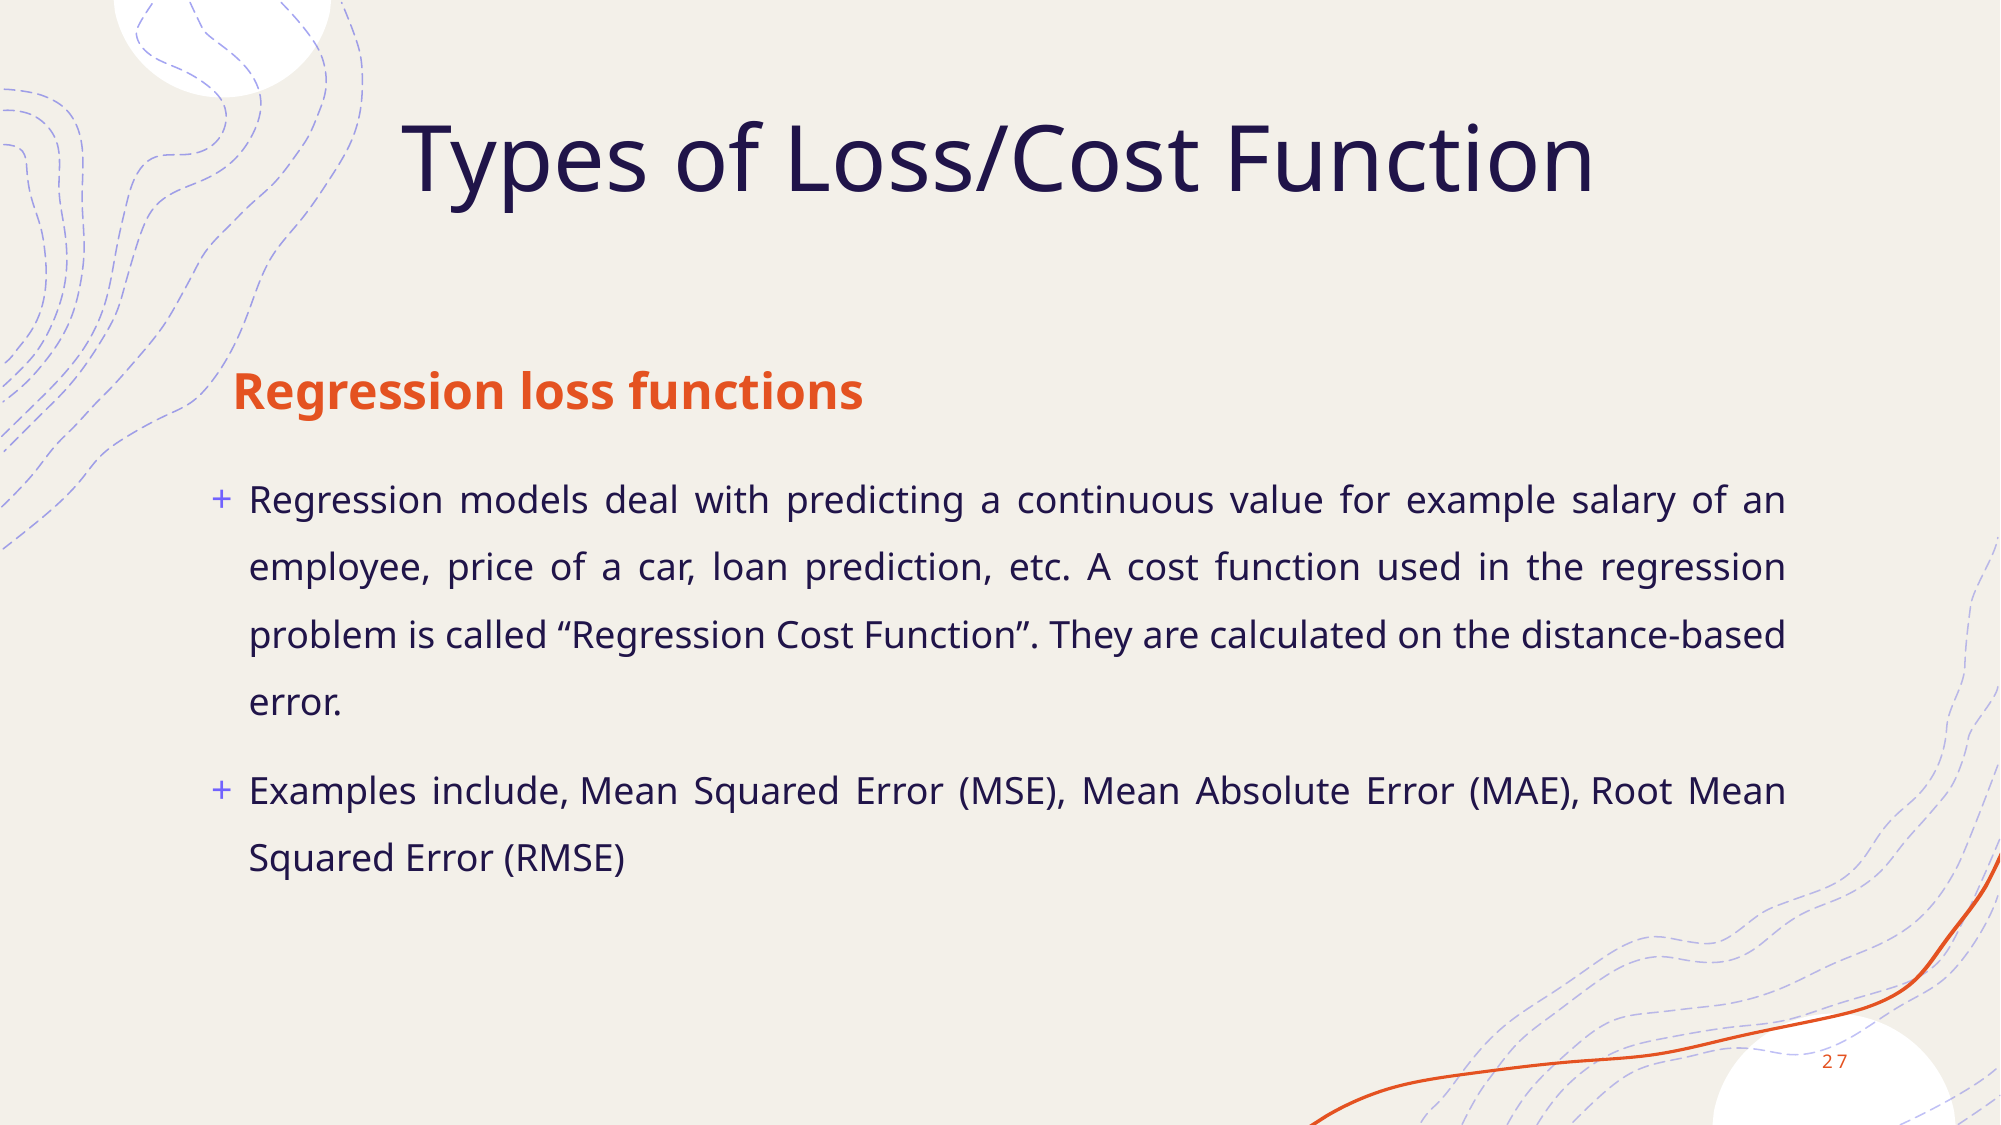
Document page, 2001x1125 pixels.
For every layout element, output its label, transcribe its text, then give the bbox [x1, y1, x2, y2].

slide_number 27 [1625, 1042, 1863, 1103]
list Regression loss functions [217, 345, 1804, 445]
list Regression models deal with predicting a continuous value for example salary of an employee, price of a car, loan prediction, etc. A cost function used in the regression problem is called “Regression Cost Function”. They are calculated on the distance-based error. Examples include, Mean Squared Error (MSE), Mean Absolute Error (MAE), Root Mean Squared Error (RMSE) [196, 445, 1804, 998]
title Types of Loss/Cost Function [196, 91, 1804, 311]
